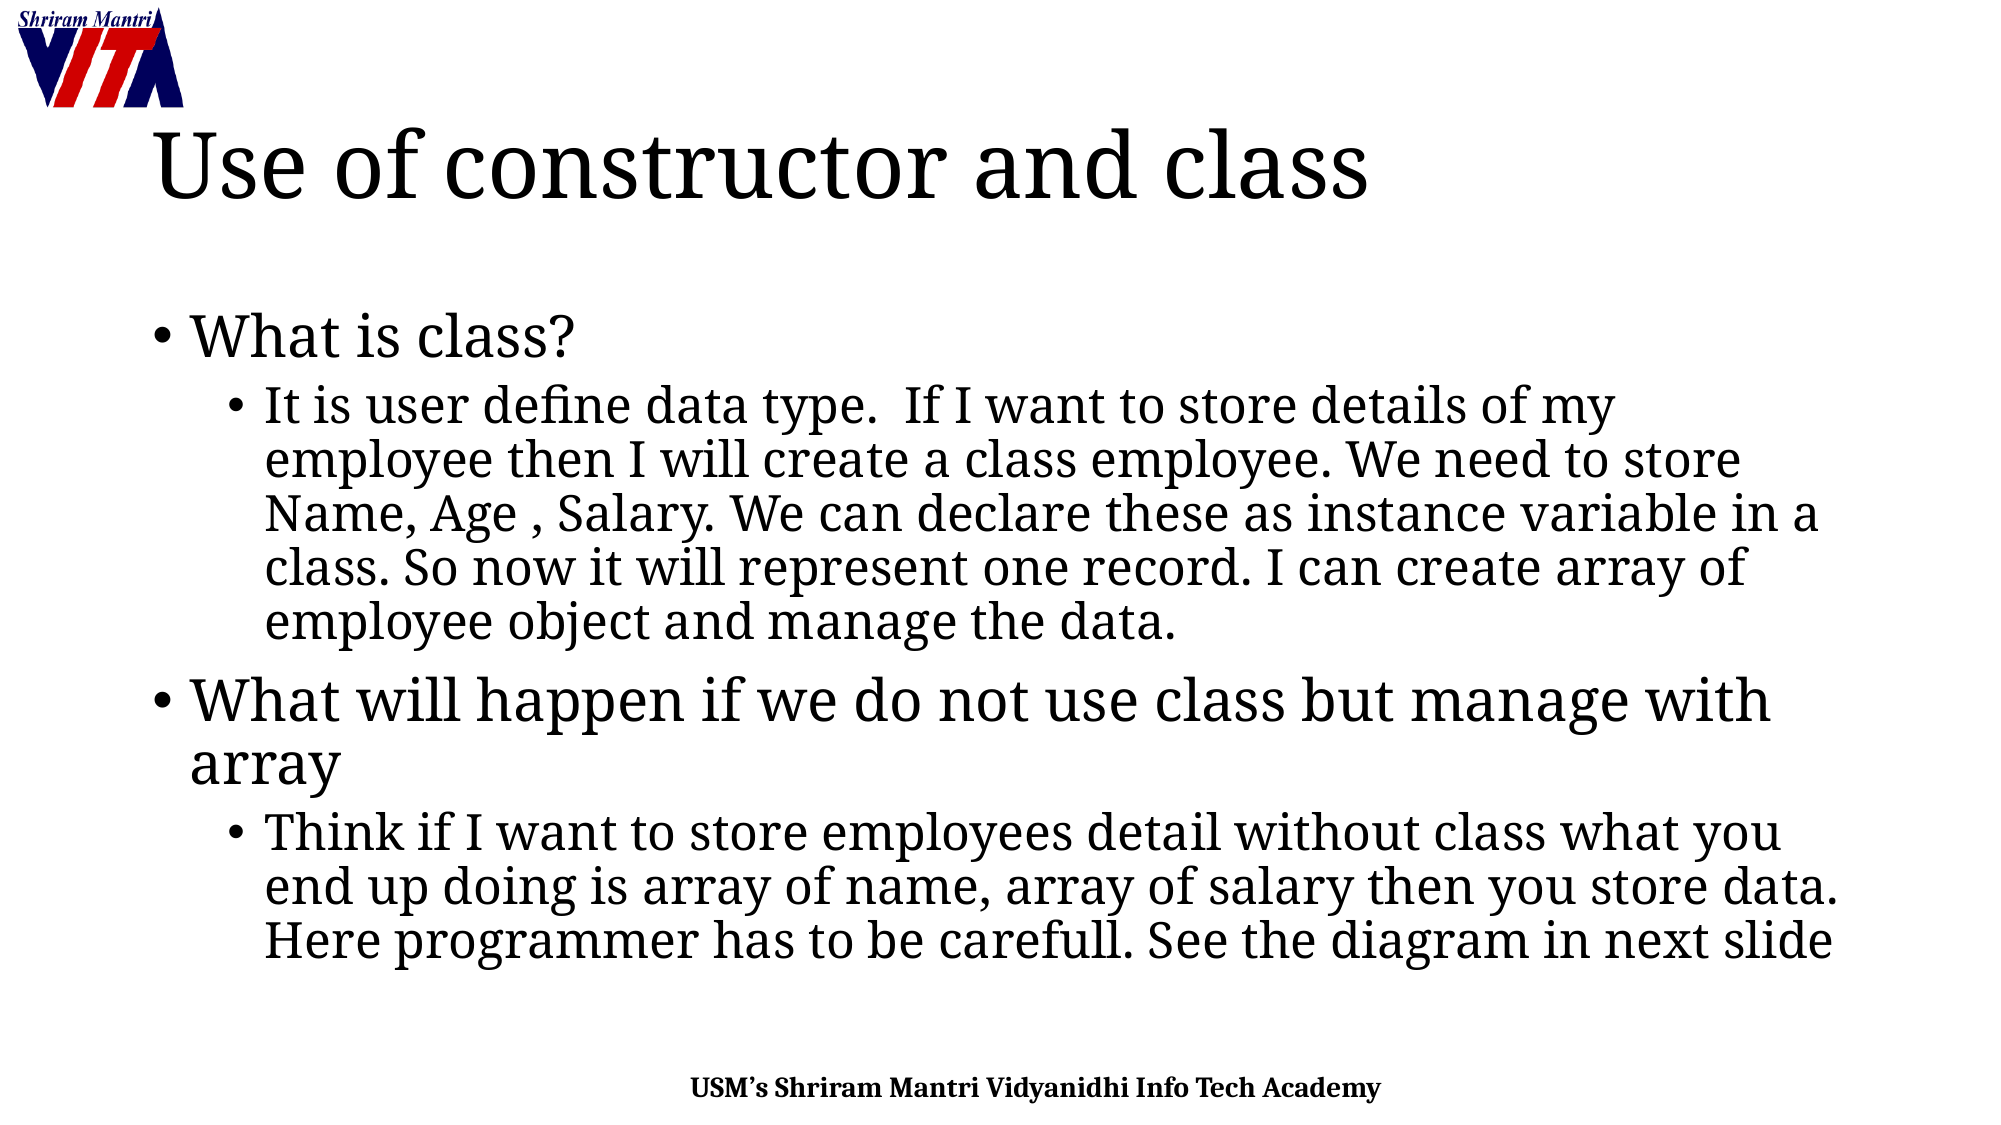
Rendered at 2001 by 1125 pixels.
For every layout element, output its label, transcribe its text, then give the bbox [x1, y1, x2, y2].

title Use of constructor and class [137, 59, 1863, 278]
picture [0, 0, 201, 128]
list What is class? It is user define data type. If I want to store details of my employee then I will create a class employee. We need to store Name, Age , Salary. We can declare these as instance variable in a class. So now it will represent one record. I can create array of employee object and manage the data. What will happen if we do not use class but manage with array Think if I want to store employees detail without class what you end up doing is array of name, array of salary then you store data. Here programmer has to be carefull. See the diagram in next slide [137, 299, 1863, 1014]
